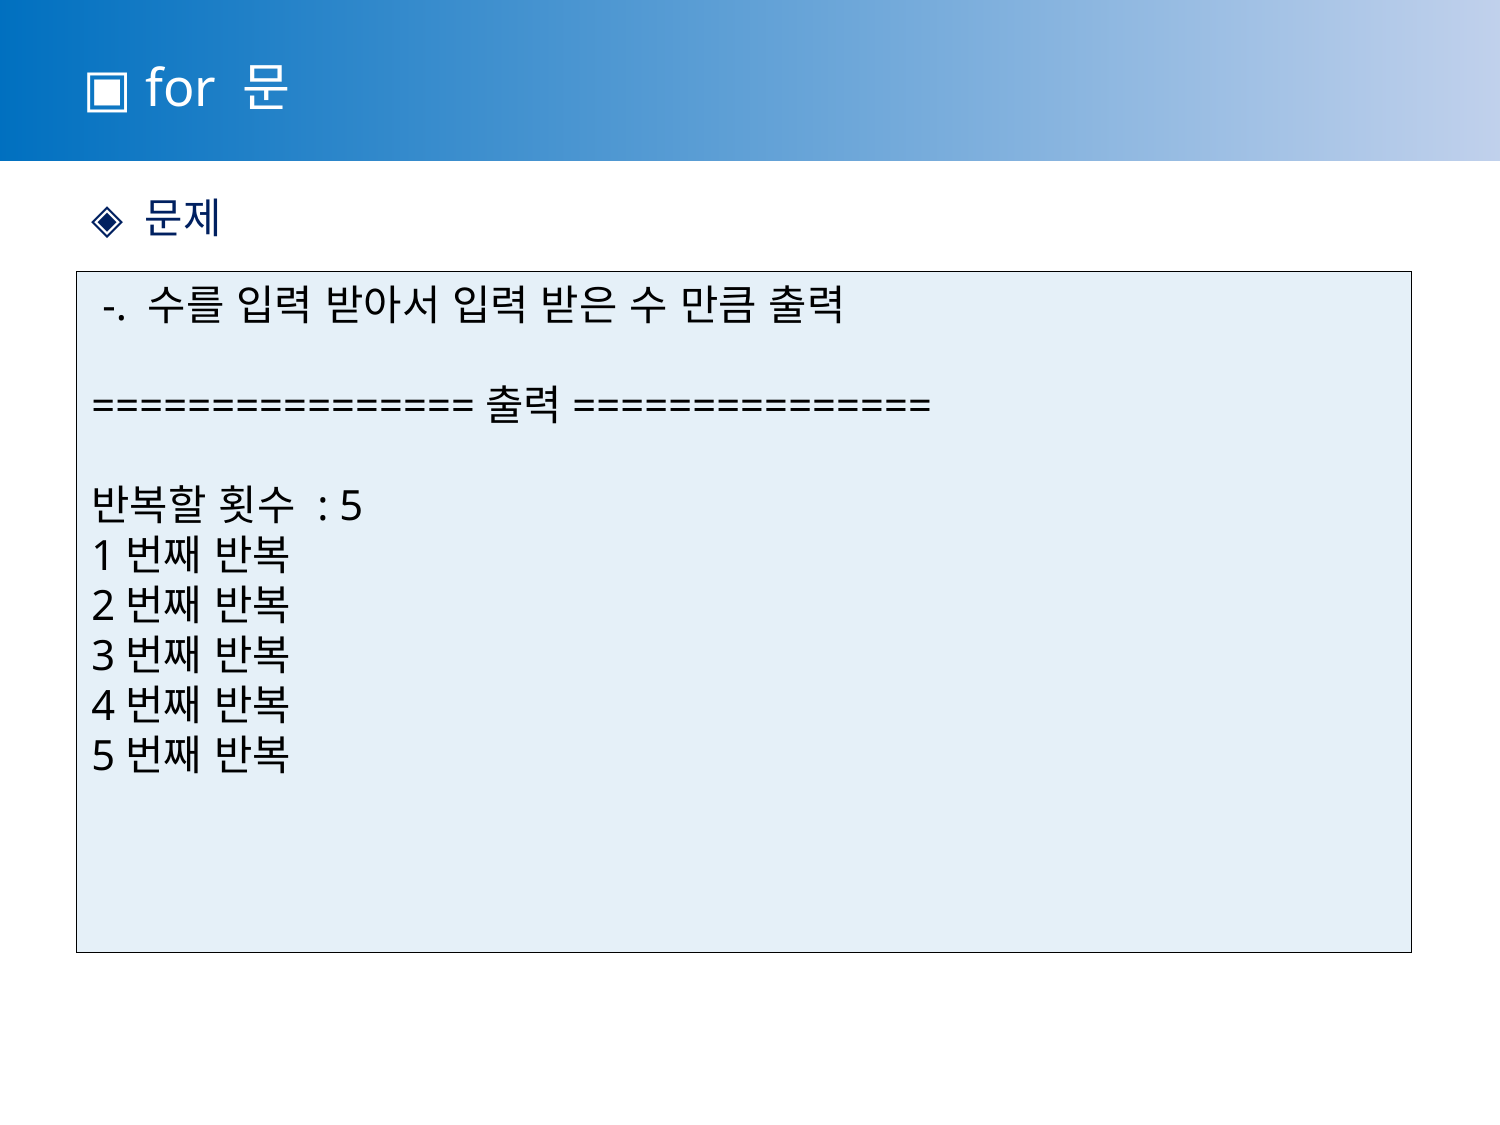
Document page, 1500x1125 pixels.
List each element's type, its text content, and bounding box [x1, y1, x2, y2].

text_box ◈ 문제 [67, 184, 1424, 250]
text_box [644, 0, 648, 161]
text_box ◈ 예제 [668, 0, 672, 161]
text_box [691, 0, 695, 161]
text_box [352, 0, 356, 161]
text_box [410, 0, 414, 161]
text_box -. 수를 입력 받아서 입력 받은 수 만큼 출력 ================출력=============== 반복할 횟수 : 5 1번째 반복 2번째 반복 3번째 반복 4번째 반복 5번째 반복 [76, 271, 1412, 953]
text_box ▣ for 문 [67, 47, 306, 125]
